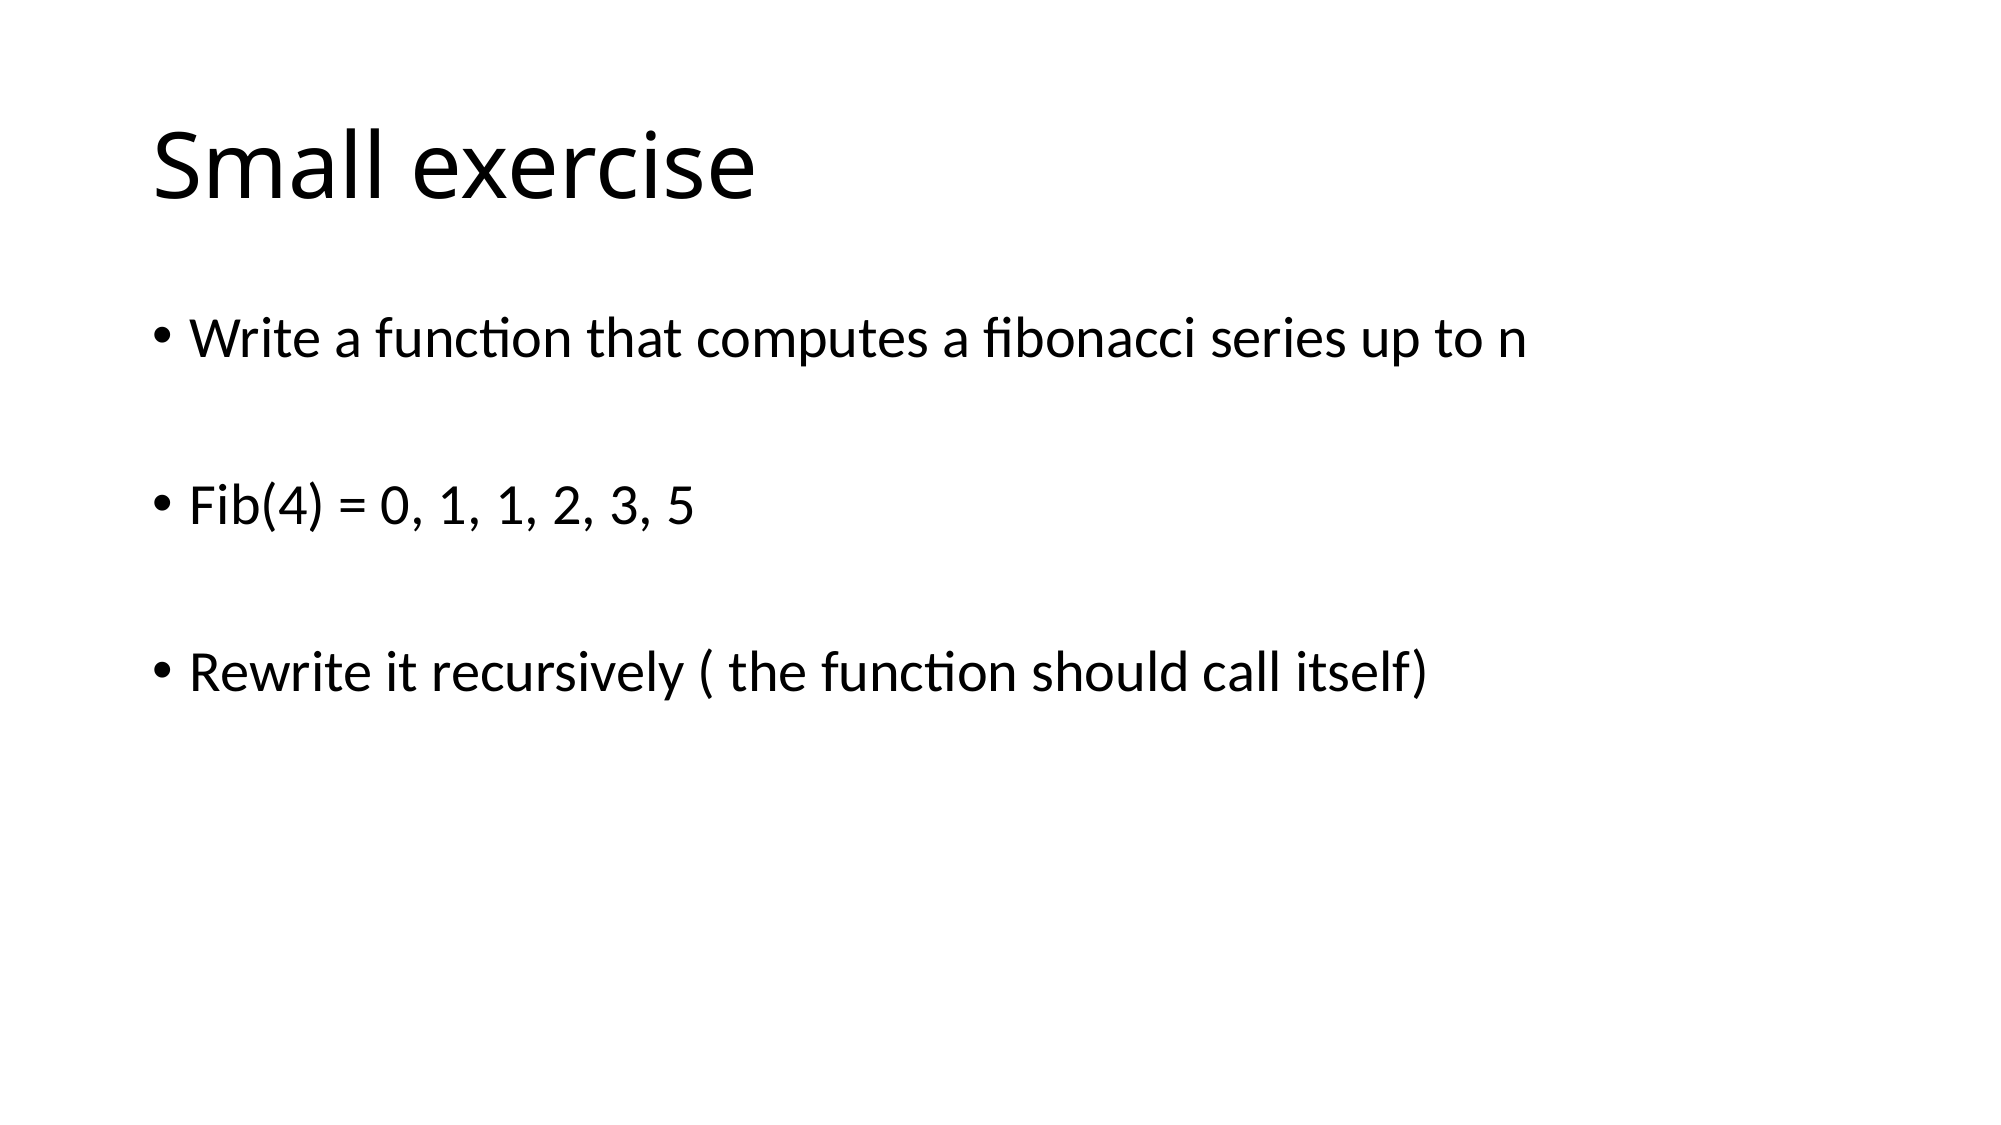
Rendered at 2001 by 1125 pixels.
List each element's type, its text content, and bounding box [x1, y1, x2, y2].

list Write a function that computes a fibonacci series up to n Fib(4) = 0, 1, 1, 2, 3, 5 Rewrite it recursively ( the function should call itself) [137, 299, 1863, 1014]
title Small exercise [137, 59, 1863, 278]
